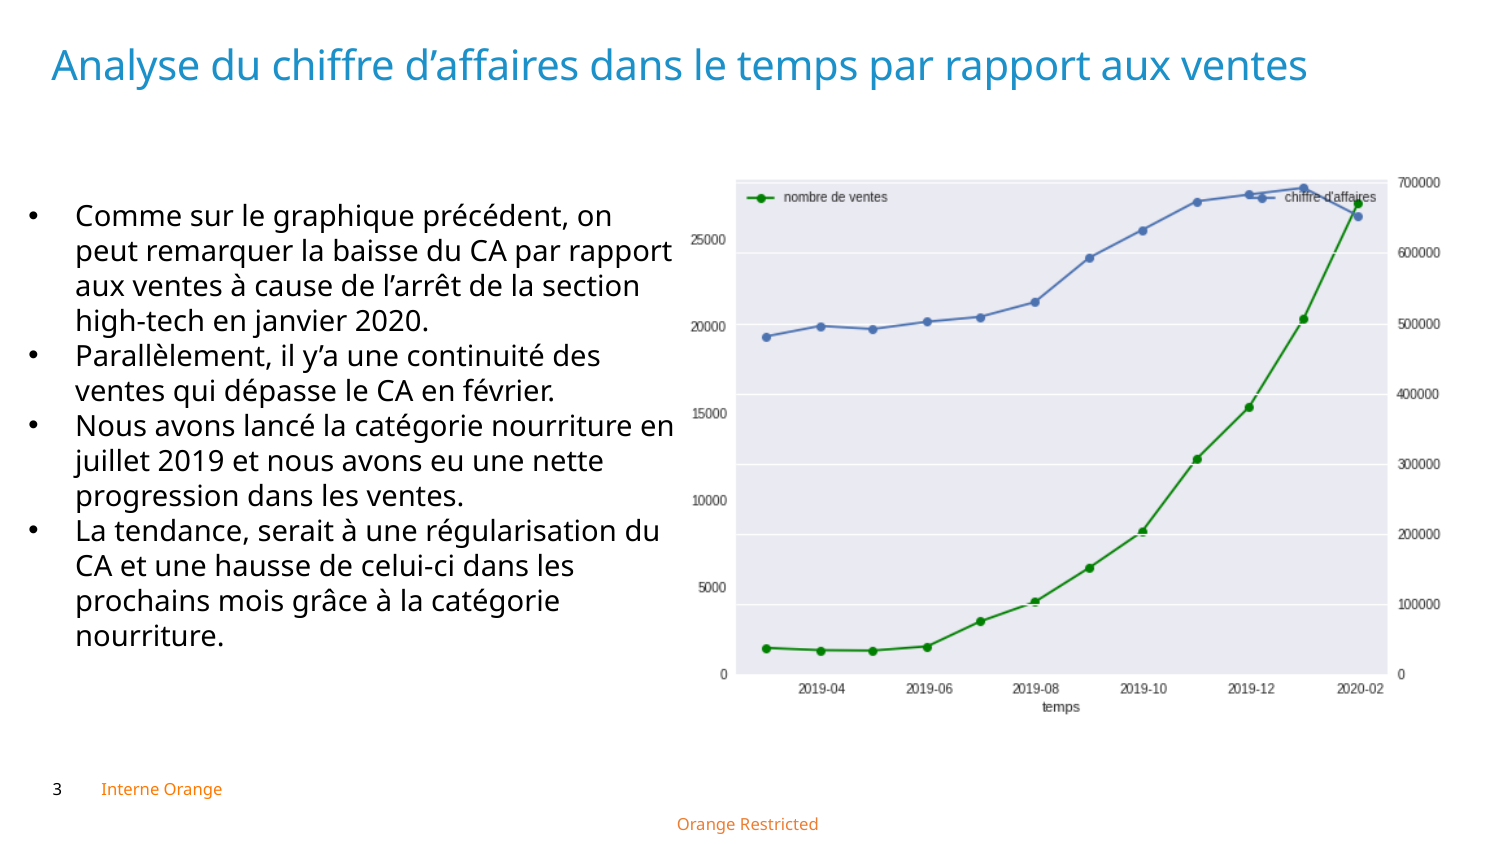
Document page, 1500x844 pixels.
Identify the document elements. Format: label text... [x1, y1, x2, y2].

title Analyse du chiffre d’affaires dans le temps par rapport aux ventes [51, 43, 1449, 95]
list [631, 101, 1472, 756]
text_box Comme sur le graphique précédent, on peut remarquer la baisse du CA par rapport aux ventes à cause de l’arrêt de la section high-tech en janvier 2020. Parallèlement, il y’a une continuité des ventes qui dépasse le CA en février. Nous avons lancé la catégorie nourriture en juillet 2019 et nous avons eu une nette progression dans les ventes. La tendance, serait à une régularisation du CA et une hausse de celui-ci dans les prochains mois grâce à la catégorie nourriture. [28, 197, 626, 652]
